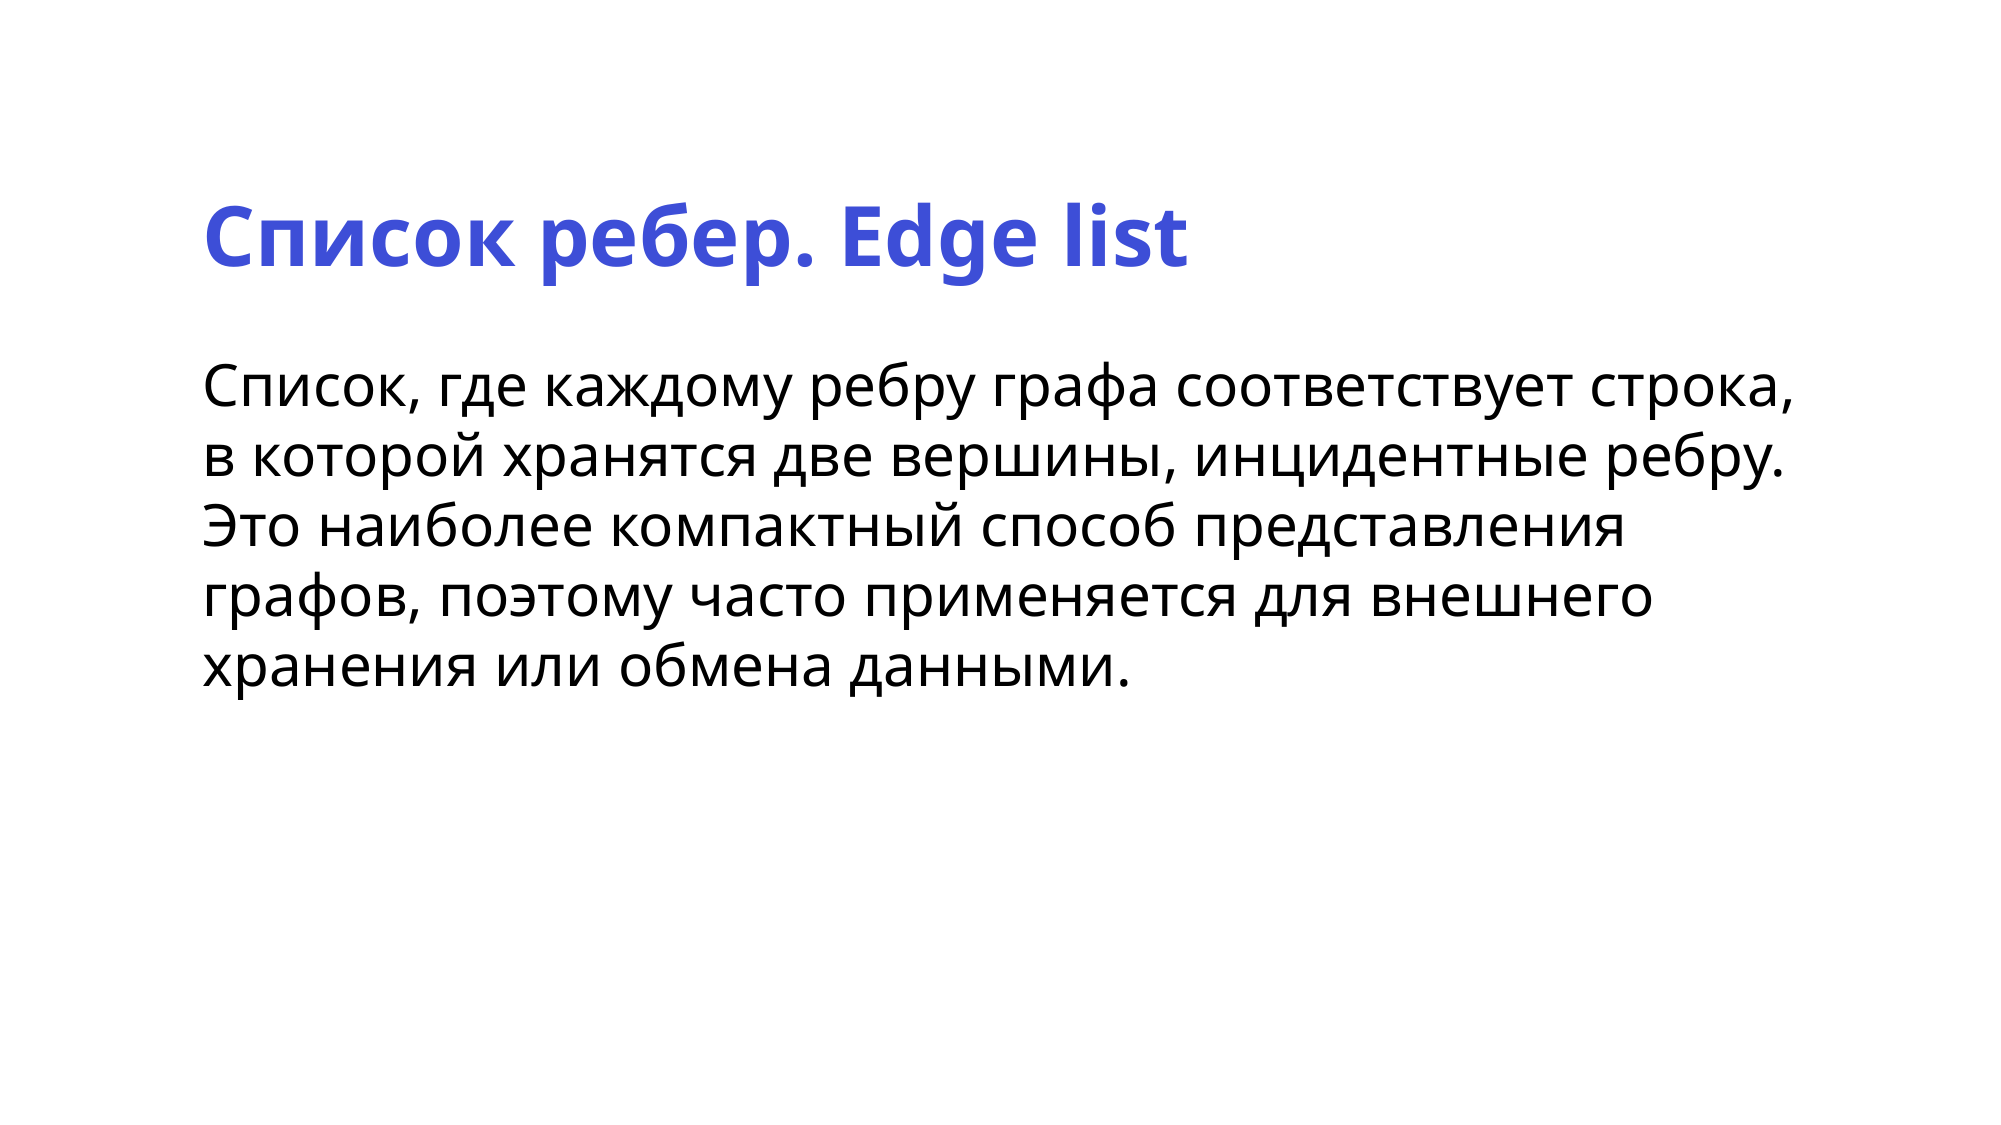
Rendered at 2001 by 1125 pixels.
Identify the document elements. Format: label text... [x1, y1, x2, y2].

text_box Список ребер. Edge list [187, 187, 1816, 307]
text_box Список, где каждому ребру графа соответствует строка, в которой хранятся две вершины, инцидентные ребру. Это наиболее компактный способ представления графов, поэтому часто применяется для внешнего хранения или обмена данными. [187, 340, 1816, 706]
